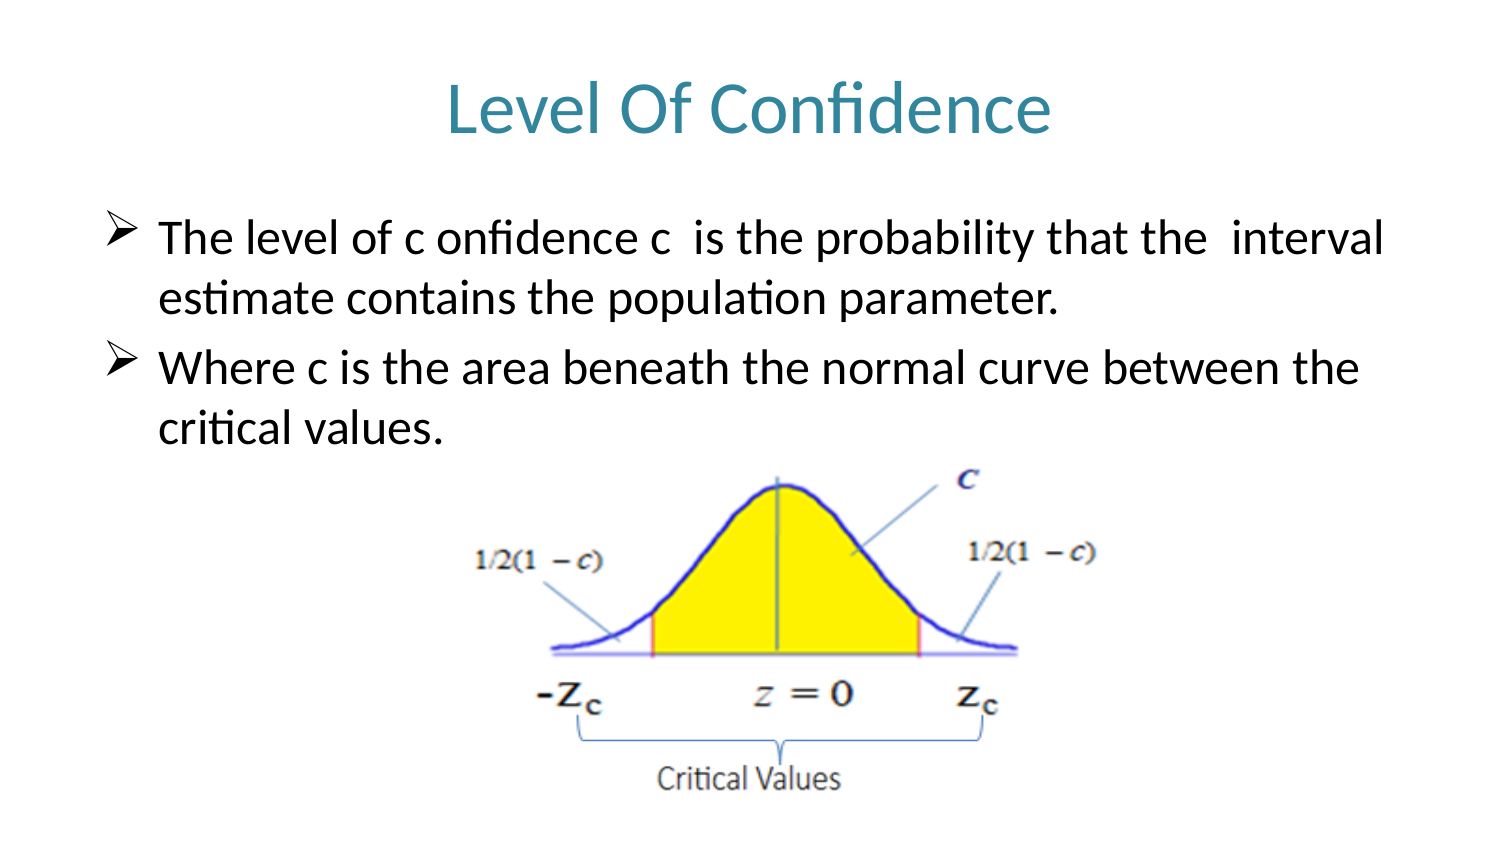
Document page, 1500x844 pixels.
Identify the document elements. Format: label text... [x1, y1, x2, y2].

text_box [237, 384, 277, 445]
list The level of c onfidence c is the probability that the interval estimate contains the population parameter. Where c is the area beneath the normal curve between the critical values. [87, 196, 1438, 754]
picture [474, 446, 1113, 799]
title Level Of Confidence [75, 33, 1425, 175]
